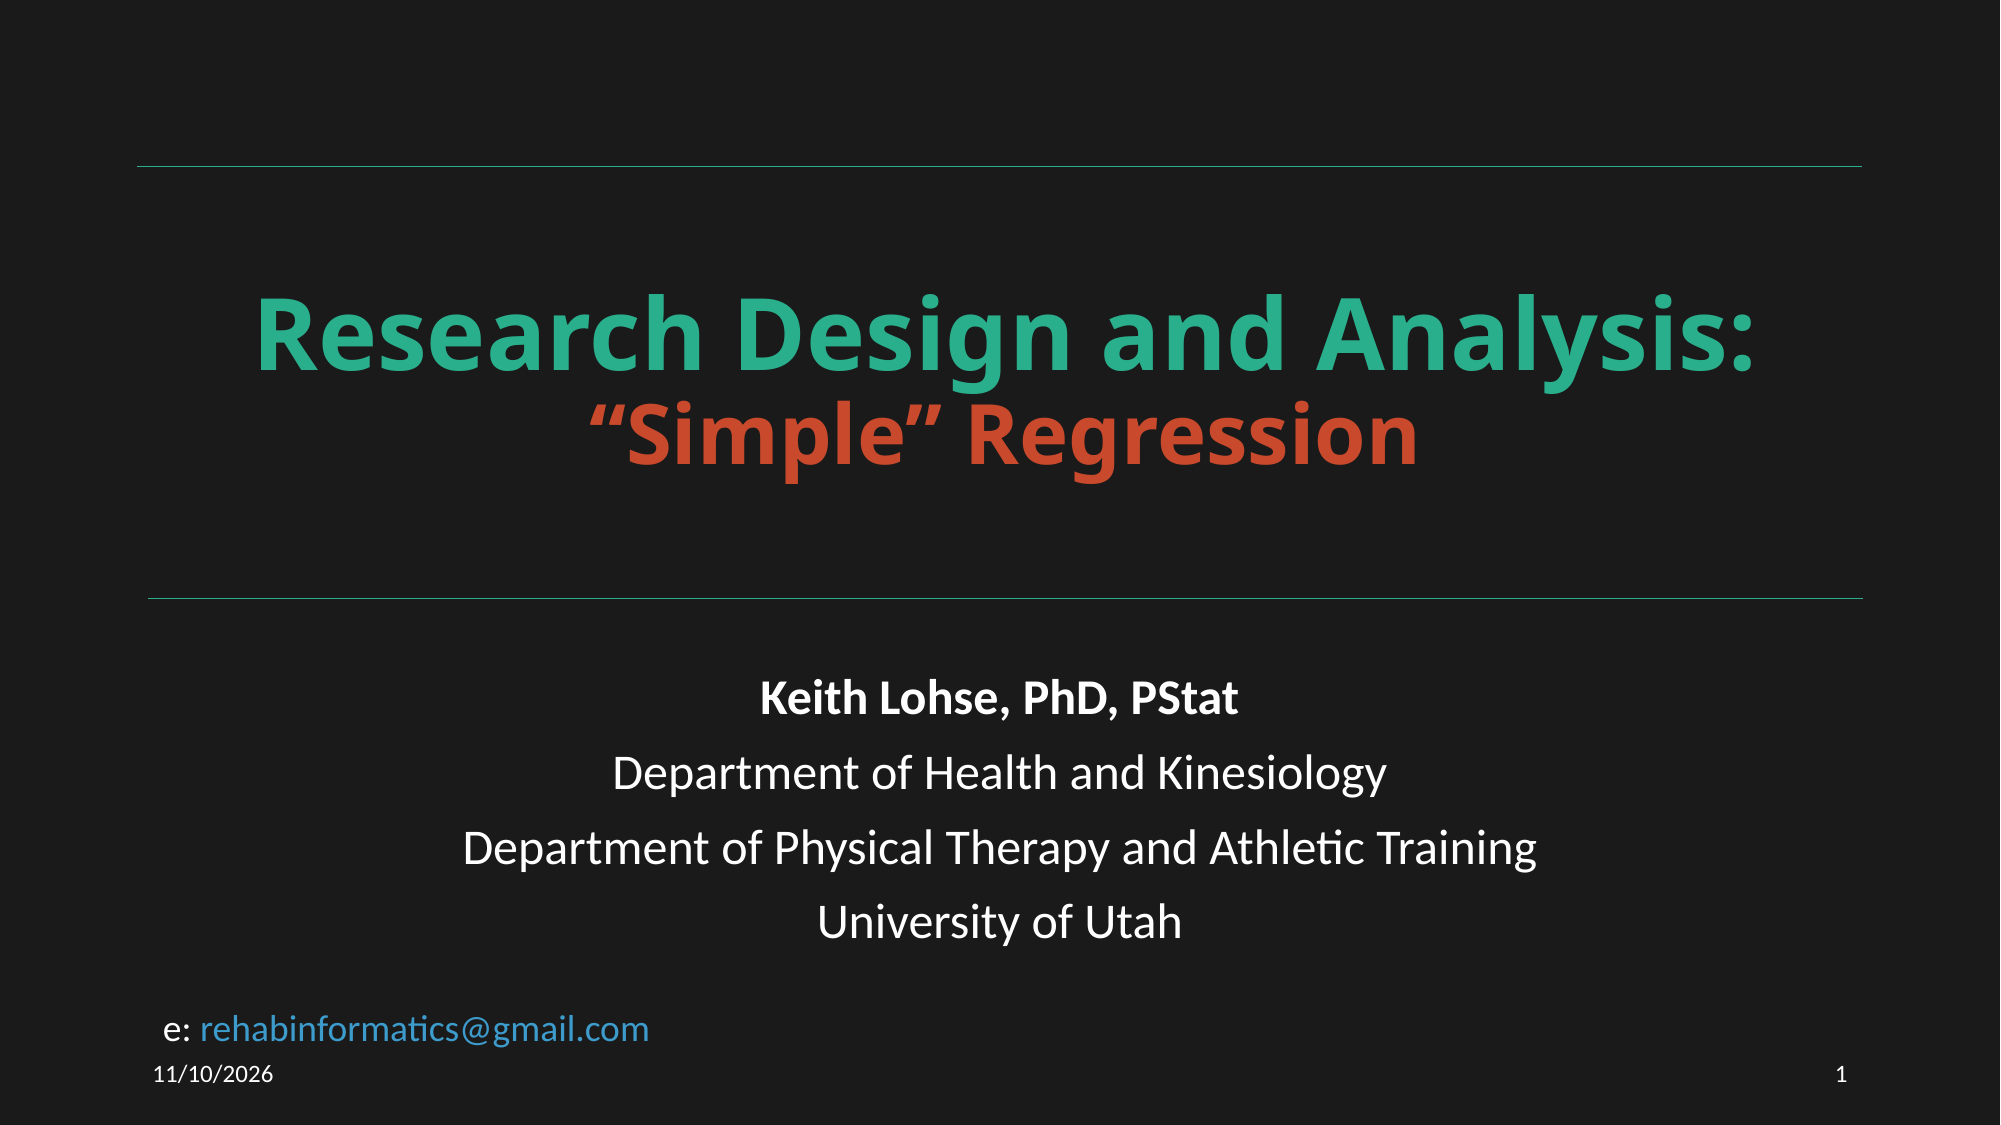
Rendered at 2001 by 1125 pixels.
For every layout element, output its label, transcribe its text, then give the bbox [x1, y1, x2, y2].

text_box e: rehabinformatics@gmail.com [148, 996, 1468, 1057]
slide_number 1 [1412, 1042, 1863, 1103]
subtitle Keith Lohse, PhD, PStat Department of Health and Kinesiology Department of Physical Therapy and Athletic Training University of Utah [249, 663, 1750, 1042]
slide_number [137, 1042, 588, 1103]
title Research Design and Analysis: “Simple” Regression [148, 172, 1863, 595]
